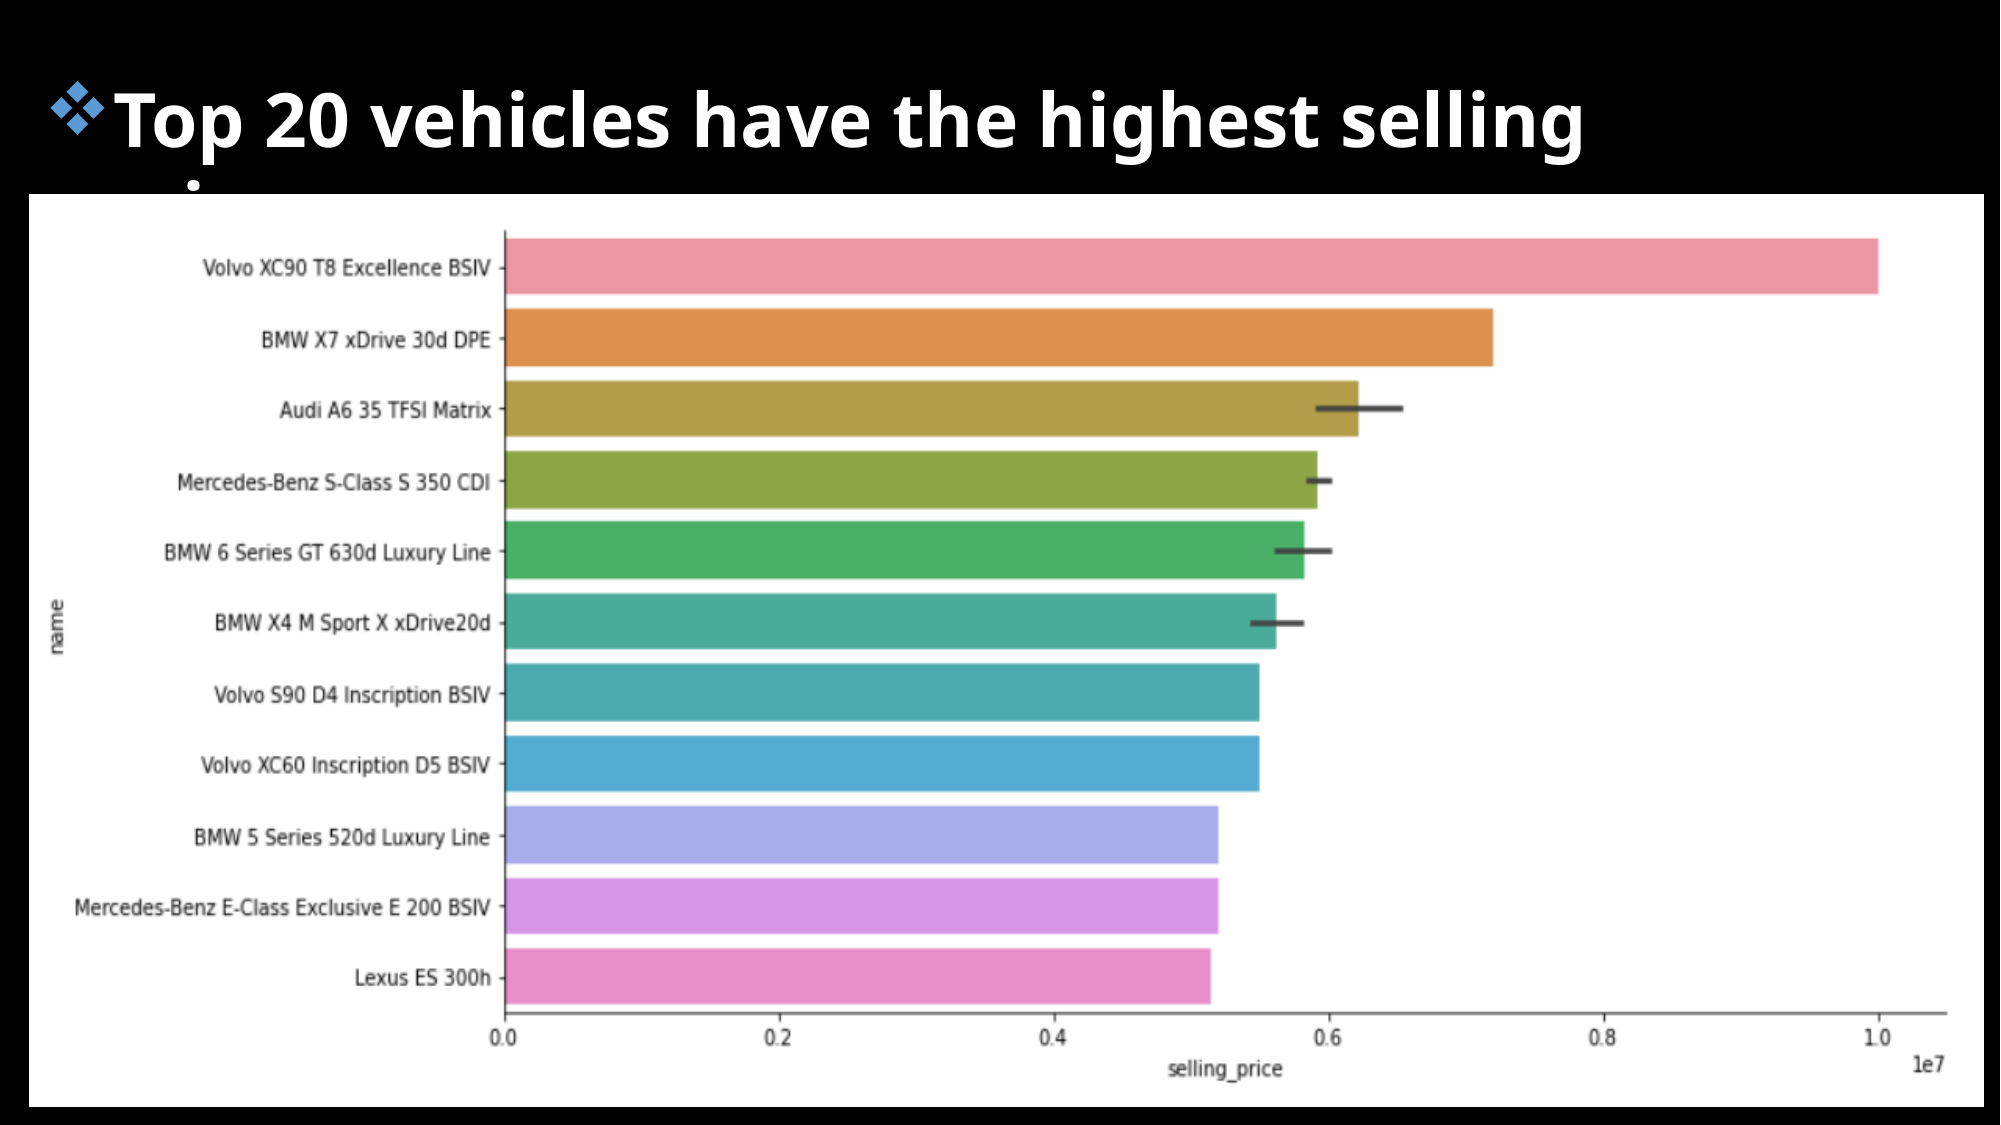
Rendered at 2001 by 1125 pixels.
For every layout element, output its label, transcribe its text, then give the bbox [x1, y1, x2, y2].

text_box Top 20 vehicles have the highest selling price [29, 65, 1808, 194]
picture [29, 194, 1984, 1107]
